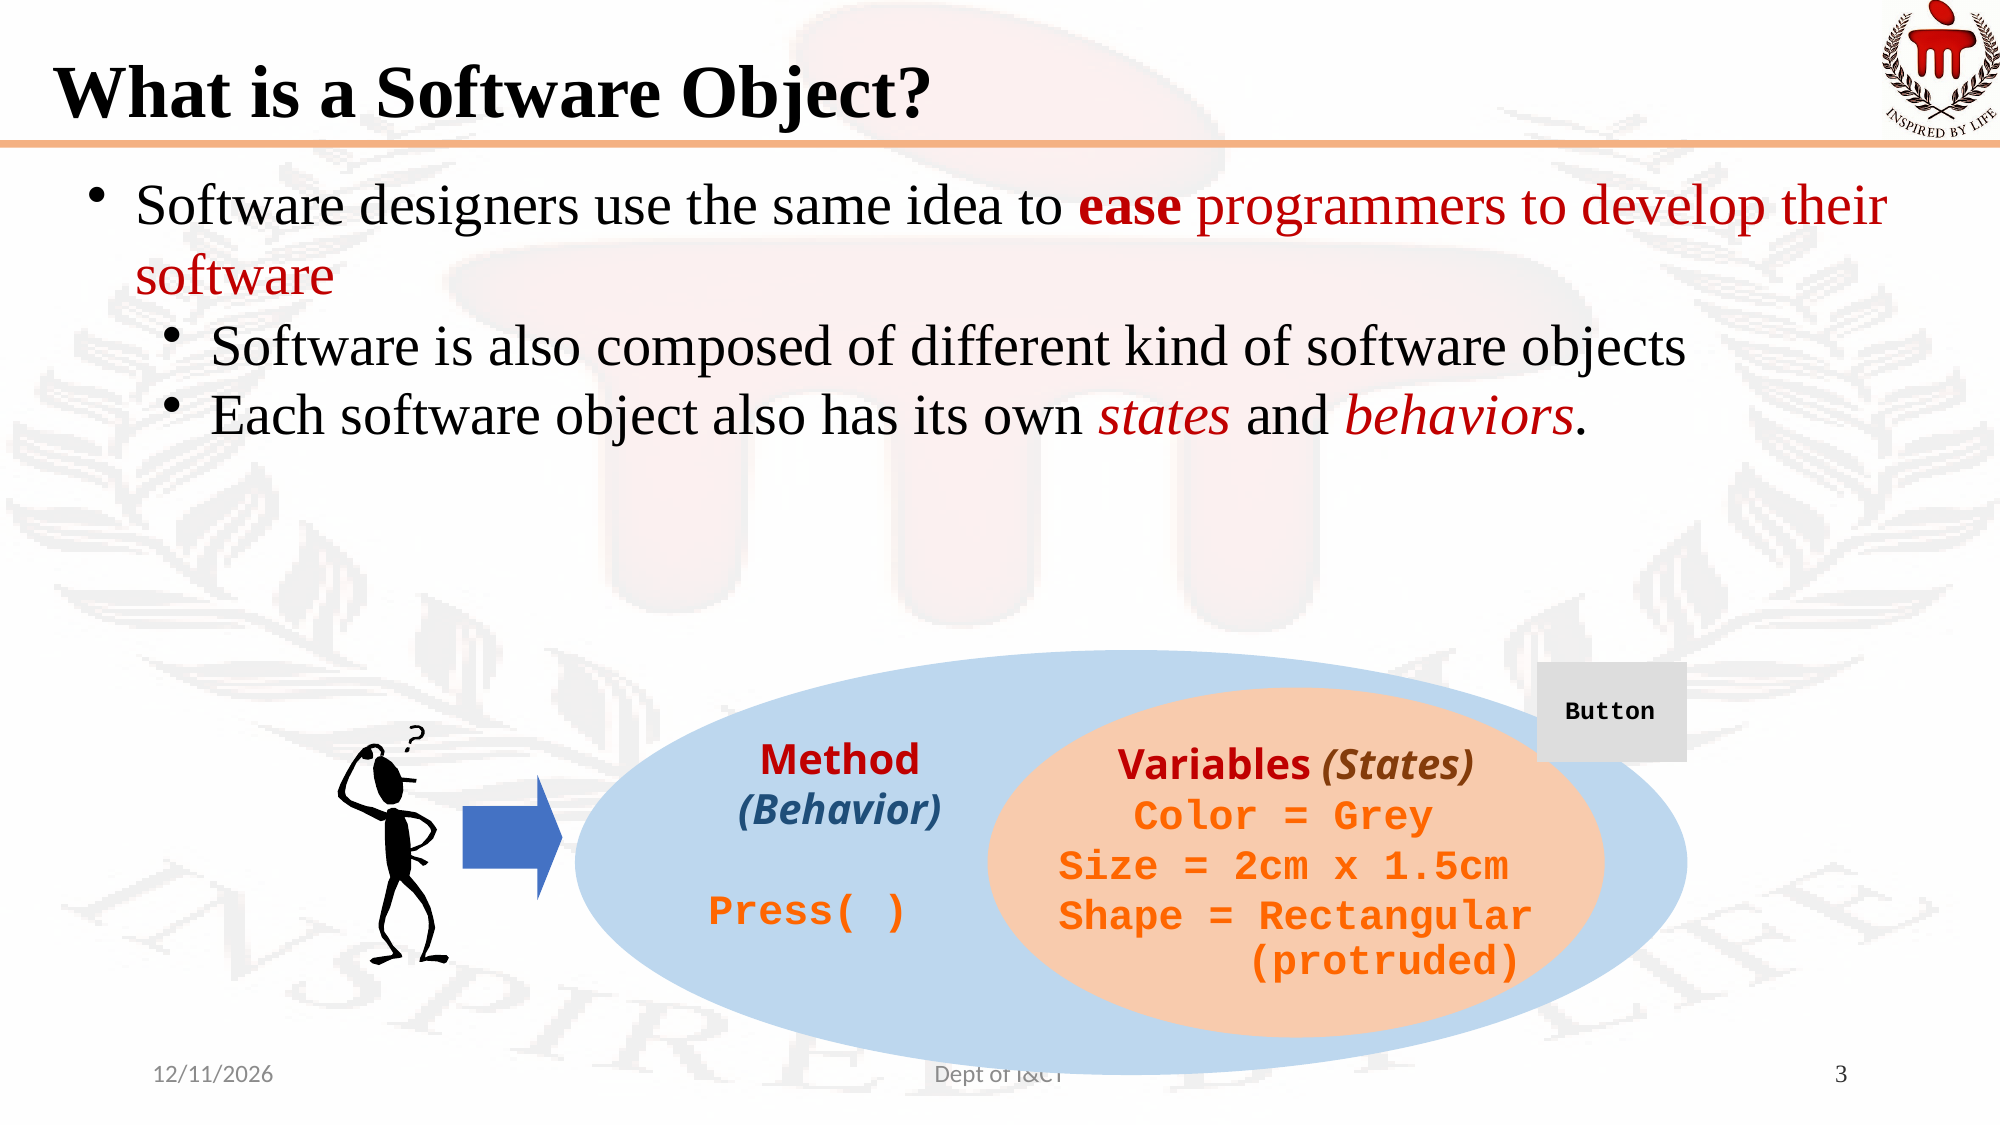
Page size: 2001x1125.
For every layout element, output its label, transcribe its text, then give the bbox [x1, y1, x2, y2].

text_box [574, 650, 1688, 1060]
text_box Press( ) [693, 875, 924, 940]
text_box [462, 774, 563, 901]
text_box (protruded) [1232, 925, 1538, 990]
text_box Button [1557, 687, 1663, 733]
text_box Method (Behavior) [723, 725, 957, 841]
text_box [337, 724, 449, 966]
footer Dept of I&CT [662, 1042, 1338, 1103]
text_box What is a Software Object? [38, 35, 1577, 140]
picture [1882, 0, 2000, 140]
text_box [1537, 662, 1688, 763]
text_box Variables (States) Color = Grey Size = 2cm x 1.5cm Shape = Rectangular [987, 687, 1605, 1038]
slide_number 3 [1412, 1042, 1863, 1103]
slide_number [137, 1042, 588, 1103]
text_box Software designers use the same idea to ease programmers to develop their software Software is also composed of different kind of software objects Each software object also has its own states and behaviors. [72, 159, 1967, 563]
